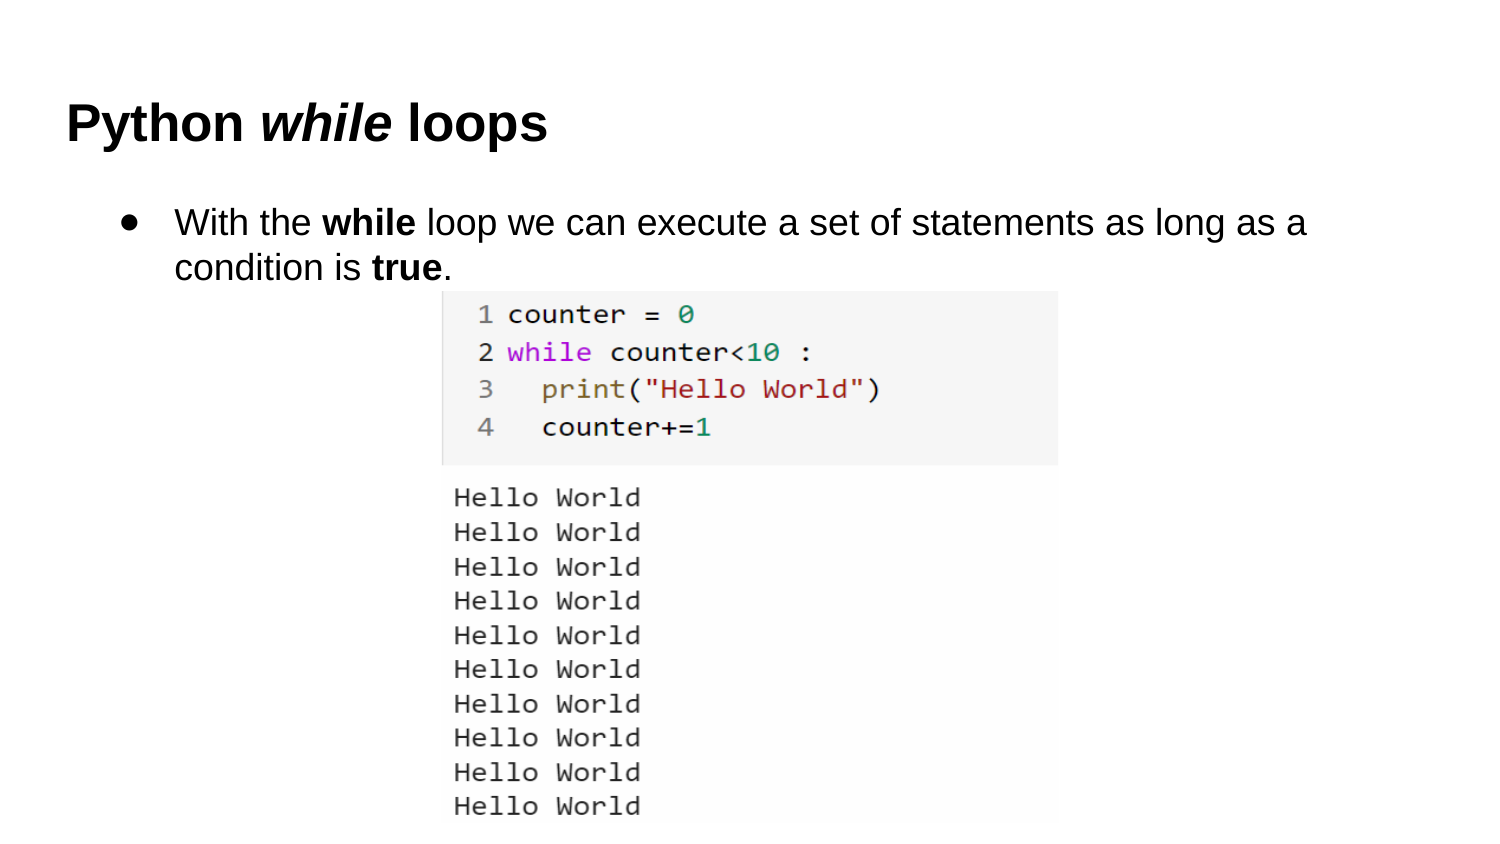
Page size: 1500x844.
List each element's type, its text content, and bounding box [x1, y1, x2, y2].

text_box With the while loop we can execute a set of statements as long as a condition is true. [84, 182, 1396, 303]
picture [441, 291, 1059, 823]
title Python while loops [51, 72, 1449, 167]
